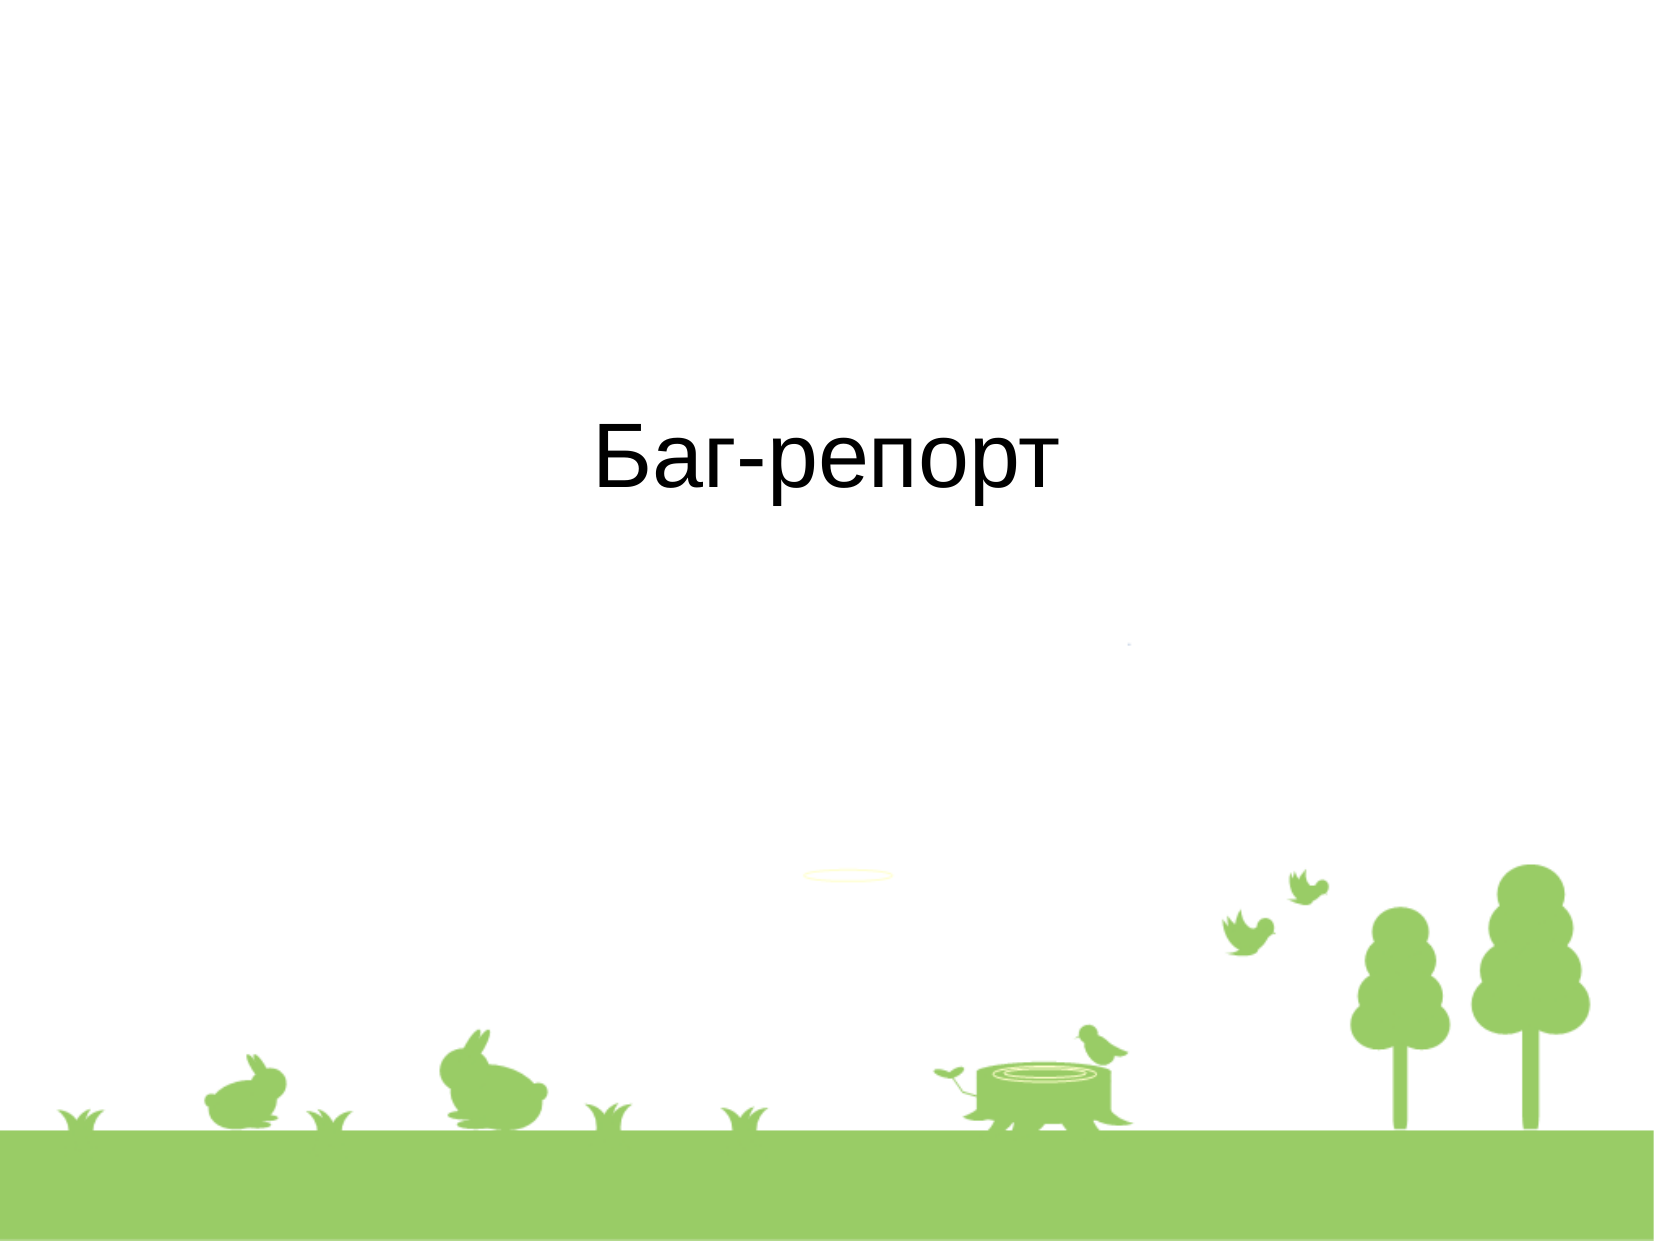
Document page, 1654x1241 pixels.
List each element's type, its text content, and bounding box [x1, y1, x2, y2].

text_box Баг-репорт [0, 348, 1653, 555]
picture [0, 0, 1654, 1241]
